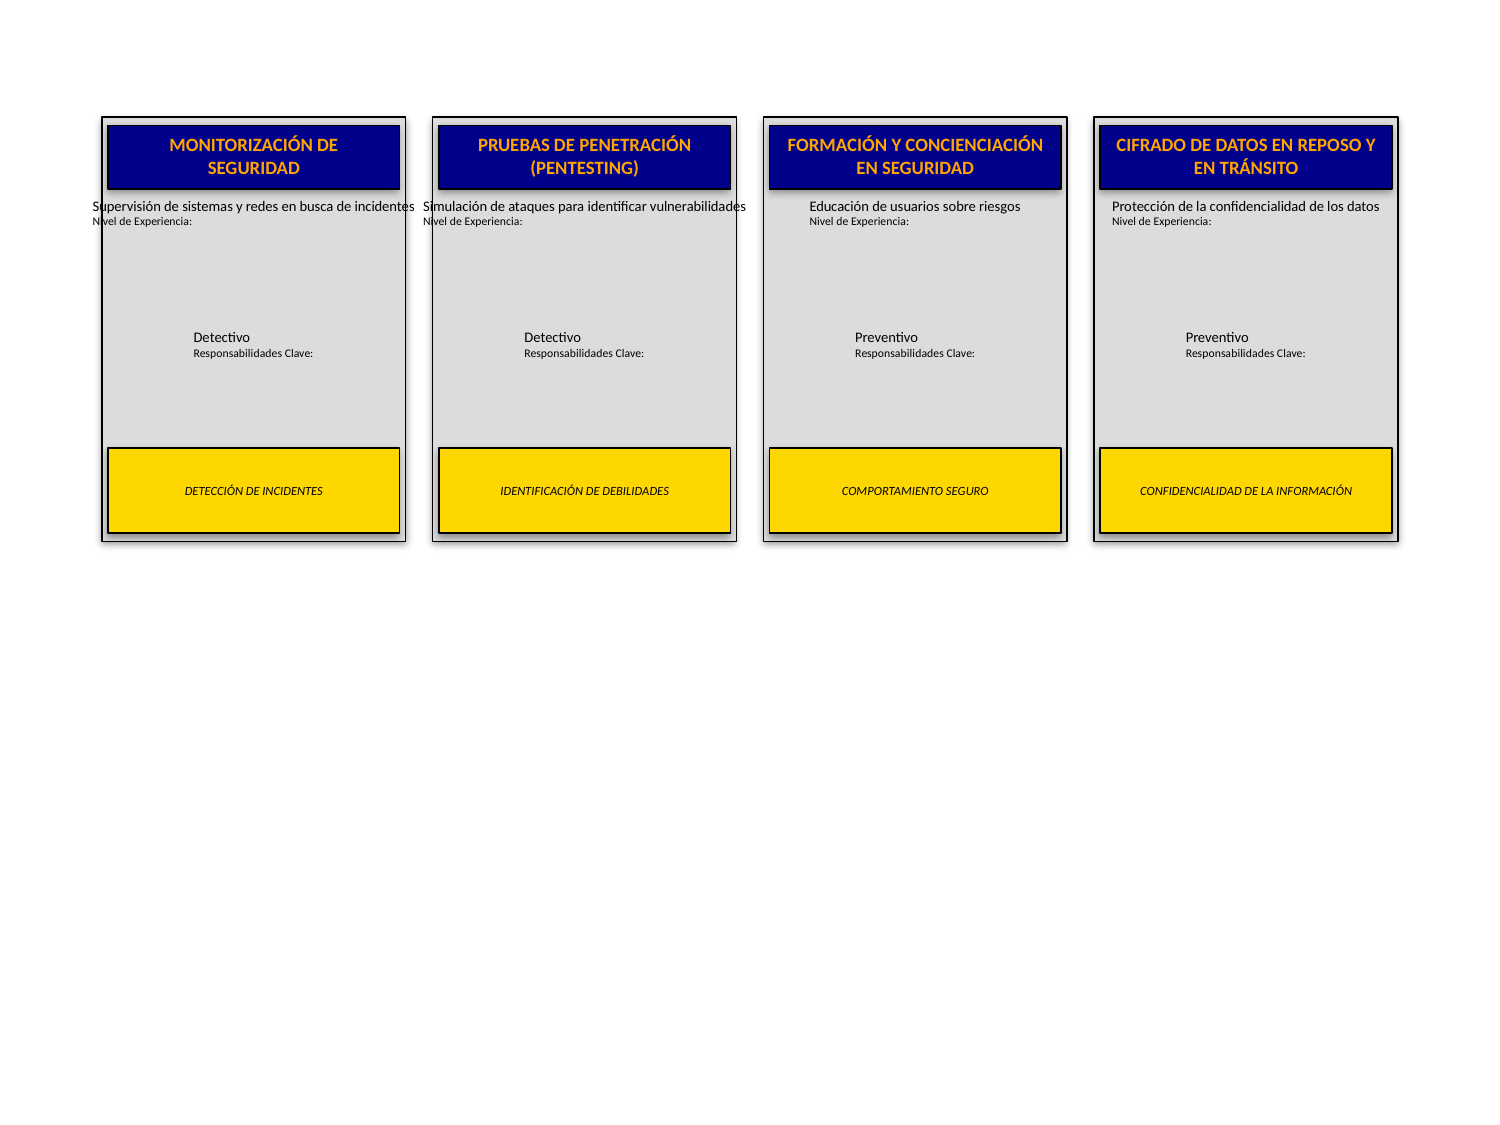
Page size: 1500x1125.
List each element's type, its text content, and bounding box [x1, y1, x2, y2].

text_box CIFRADO DE DATOS EN REPOSO Y EN TRÁNSITO [1099, 125, 1393, 189]
text_box Preventivo Responsabilidades Clave: [840, 320, 991, 367]
text_box [101, 236, 406, 542]
text_box Detectivo Responsabilidades Clave: [509, 320, 660, 367]
text_box DETECCIÓN DE INCIDENTES [107, 447, 400, 534]
text_box [763, 116, 1068, 542]
text_box CONFIDENCIALIDAD DE LA INFORMACIÓN [1099, 447, 1393, 534]
text_box [432, 236, 737, 542]
text_box [1093, 116, 1399, 542]
text_box [101, 116, 406, 189]
text_box COMPORTAMIENTO SEGURO [769, 447, 1062, 534]
text_box FORMACIÓN Y CONCIENCIACIÓN EN SEGURIDAD [769, 125, 1062, 190]
text_box Preventivo Responsabilidades Clave: [1171, 320, 1321, 367]
text_box Simulación de ataques para identificar vulnerabilidades Nivel de Experiencia: [408, 189, 758, 236]
text_box PRUEBAS DE PENETRACIÓN (PENTESTING) [438, 125, 731, 189]
text_box [432, 116, 737, 189]
text_box IDENTIFICACIÓN DE DEBILIDADES [438, 447, 731, 534]
text_box Educación de usuarios sobre riesgos Nivel de Experiencia: [794, 189, 1036, 236]
text_box MONITORIZACIÓN DE SEGURIDAD [107, 125, 400, 189]
text_box Detectivo Responsabilidades Clave: [178, 320, 329, 367]
text_box Supervisión de sistemas y redes en busca de incidentes Nivel de Experiencia: [77, 189, 408, 236]
text_box Protección de la confidencialidad de los datos Nivel de Experiencia: [1097, 189, 1395, 236]
